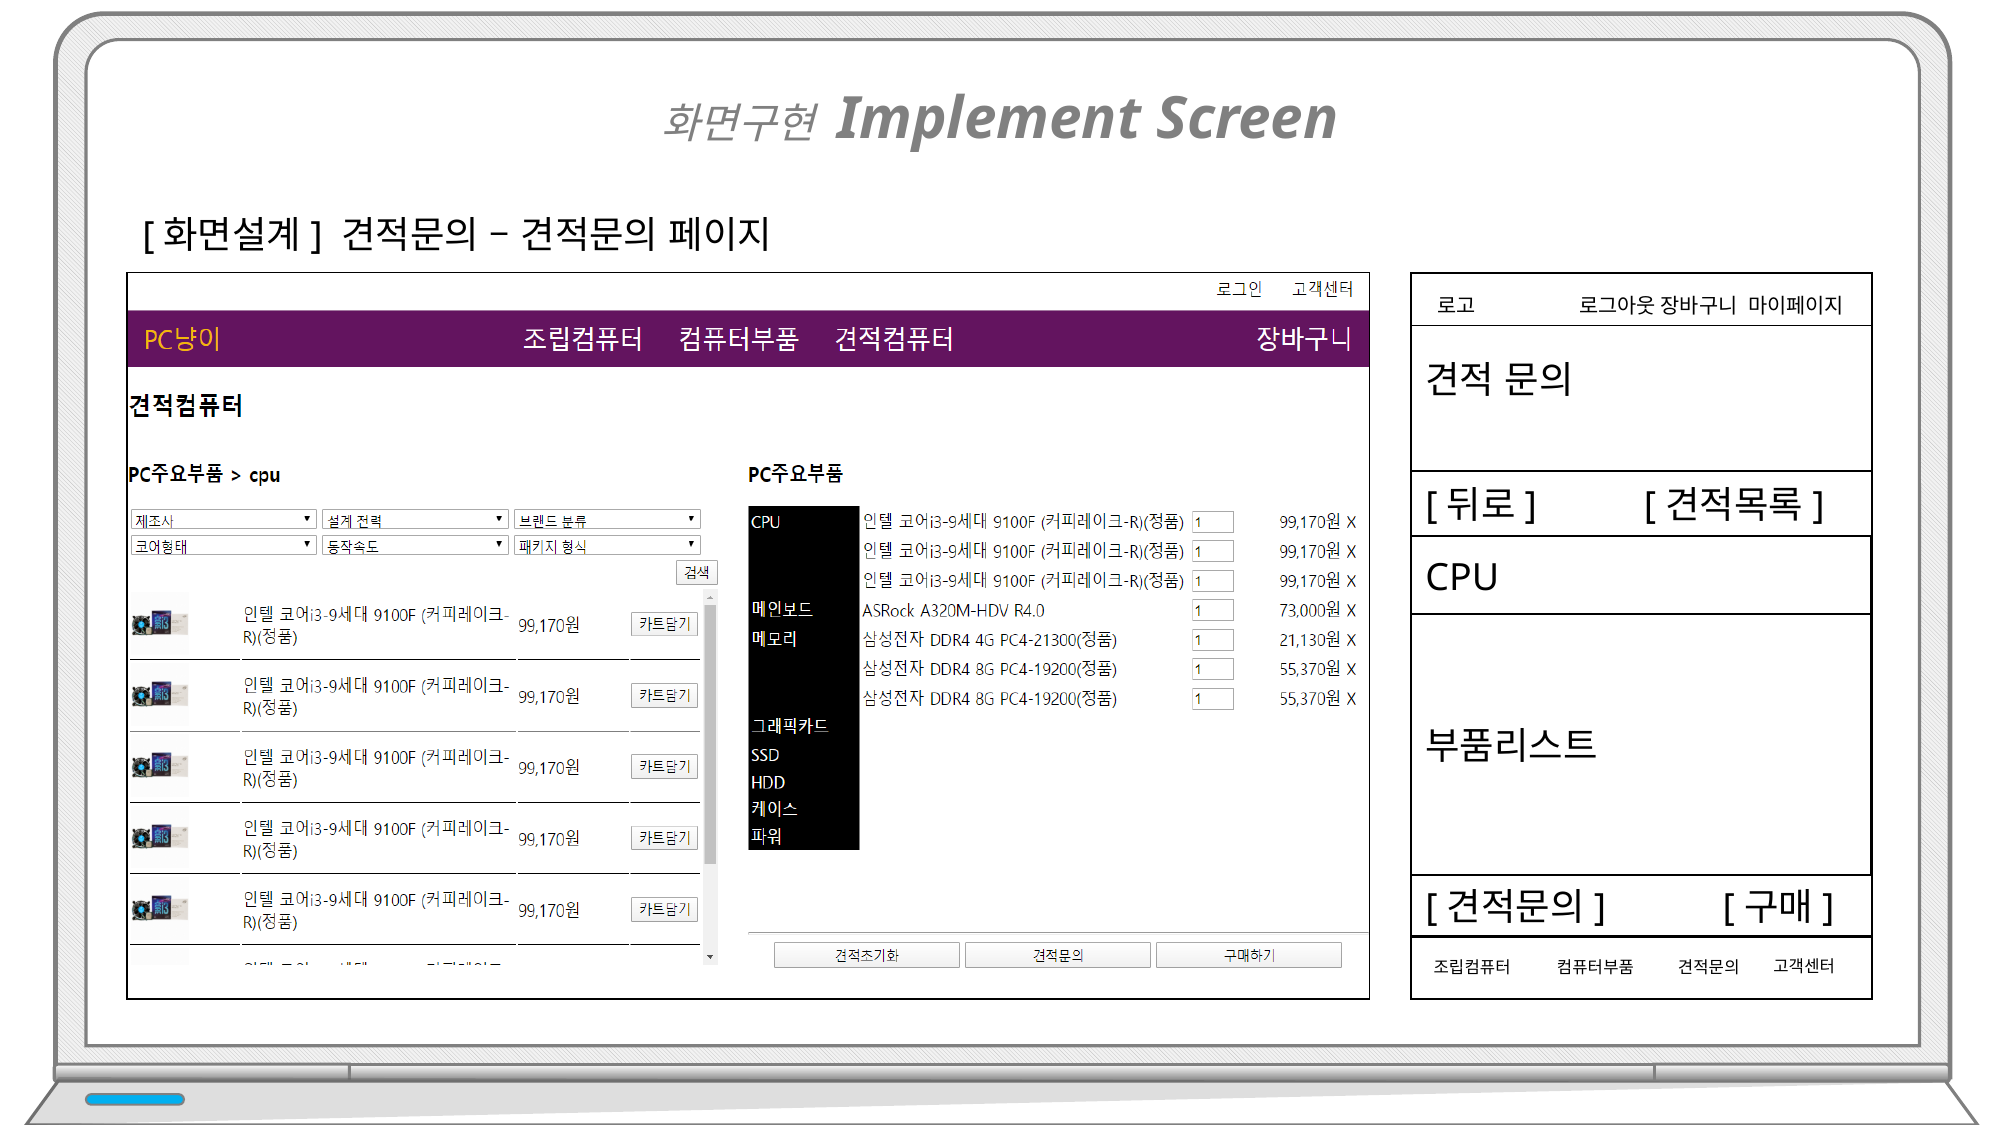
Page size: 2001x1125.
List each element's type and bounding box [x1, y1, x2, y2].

text_box [24, 13, 1978, 1125]
picture [127, 272, 1370, 999]
